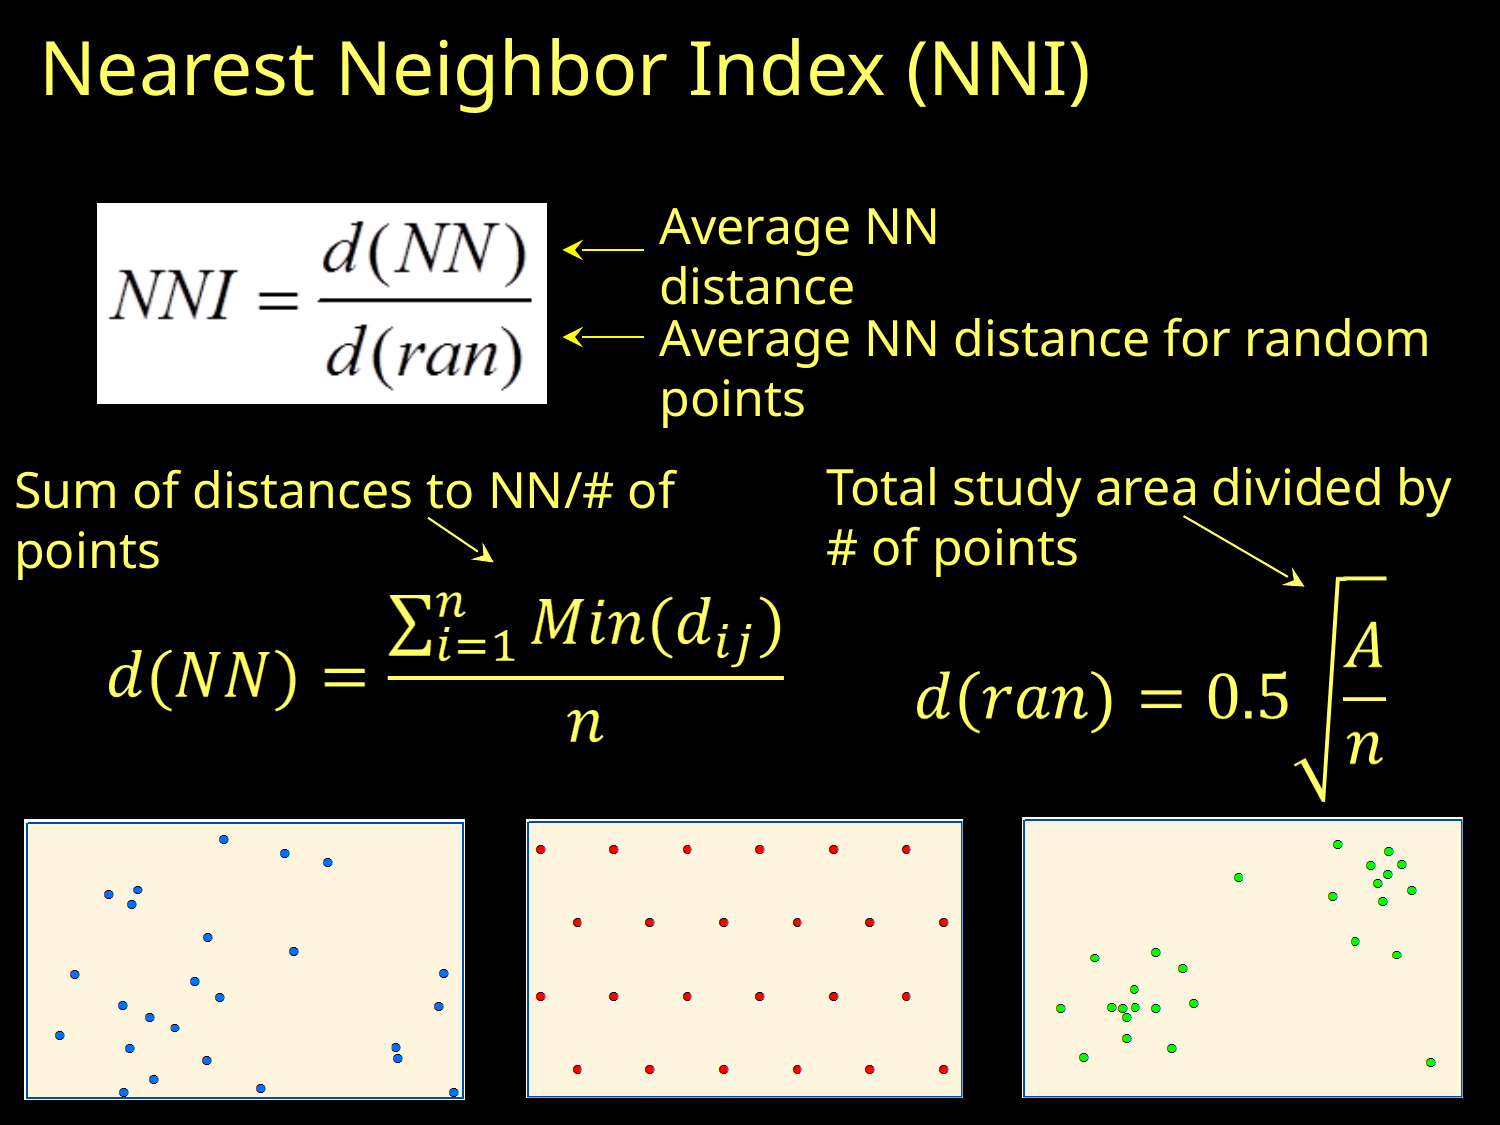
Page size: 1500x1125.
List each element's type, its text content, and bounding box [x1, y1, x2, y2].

text_box Average NN distance [644, 187, 1113, 263]
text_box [1183, 515, 1305, 587]
picture [97, 203, 547, 404]
text_box [886, 555, 1413, 810]
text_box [427, 517, 494, 563]
picture [1022, 817, 1463, 1098]
text_box Total study area divided by # of points [811, 447, 1482, 524]
text_box [77, 575, 812, 752]
text_box Sum of distances to NN/# of points [0, 451, 761, 528]
picture [24, 819, 465, 1101]
text_box Nearest Neighbor Index (NNI) [25, 12, 1184, 119]
text_box Average NN distance for random points [644, 299, 1500, 376]
picture [526, 819, 963, 1098]
